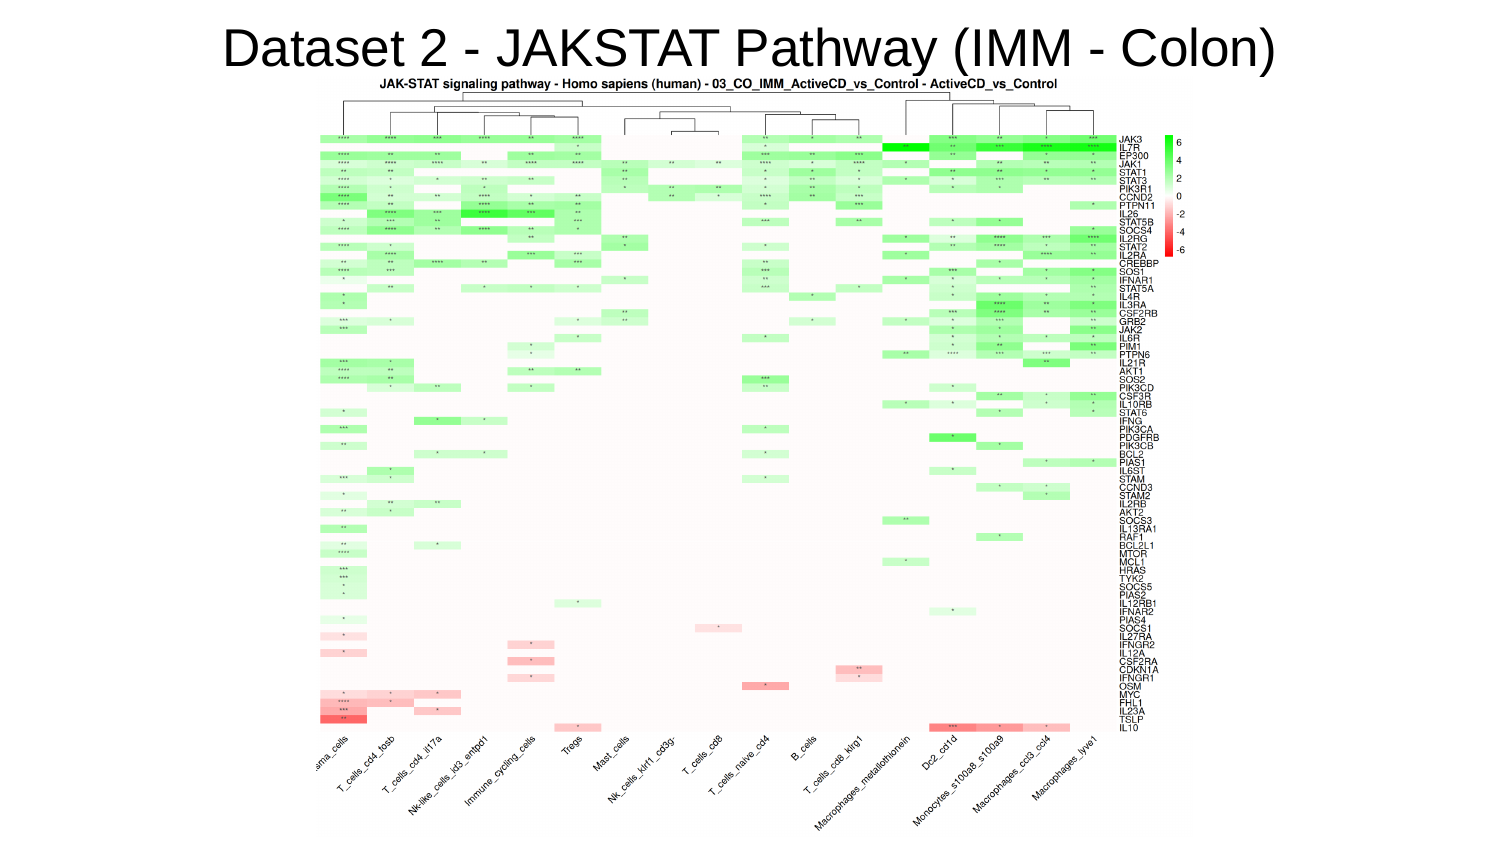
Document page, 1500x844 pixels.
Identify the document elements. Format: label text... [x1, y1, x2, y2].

title Dataset 2 - JAKSTAT Pathway (IMM - Colon) [51, 0, 1449, 92]
picture [316, 76, 1193, 837]
